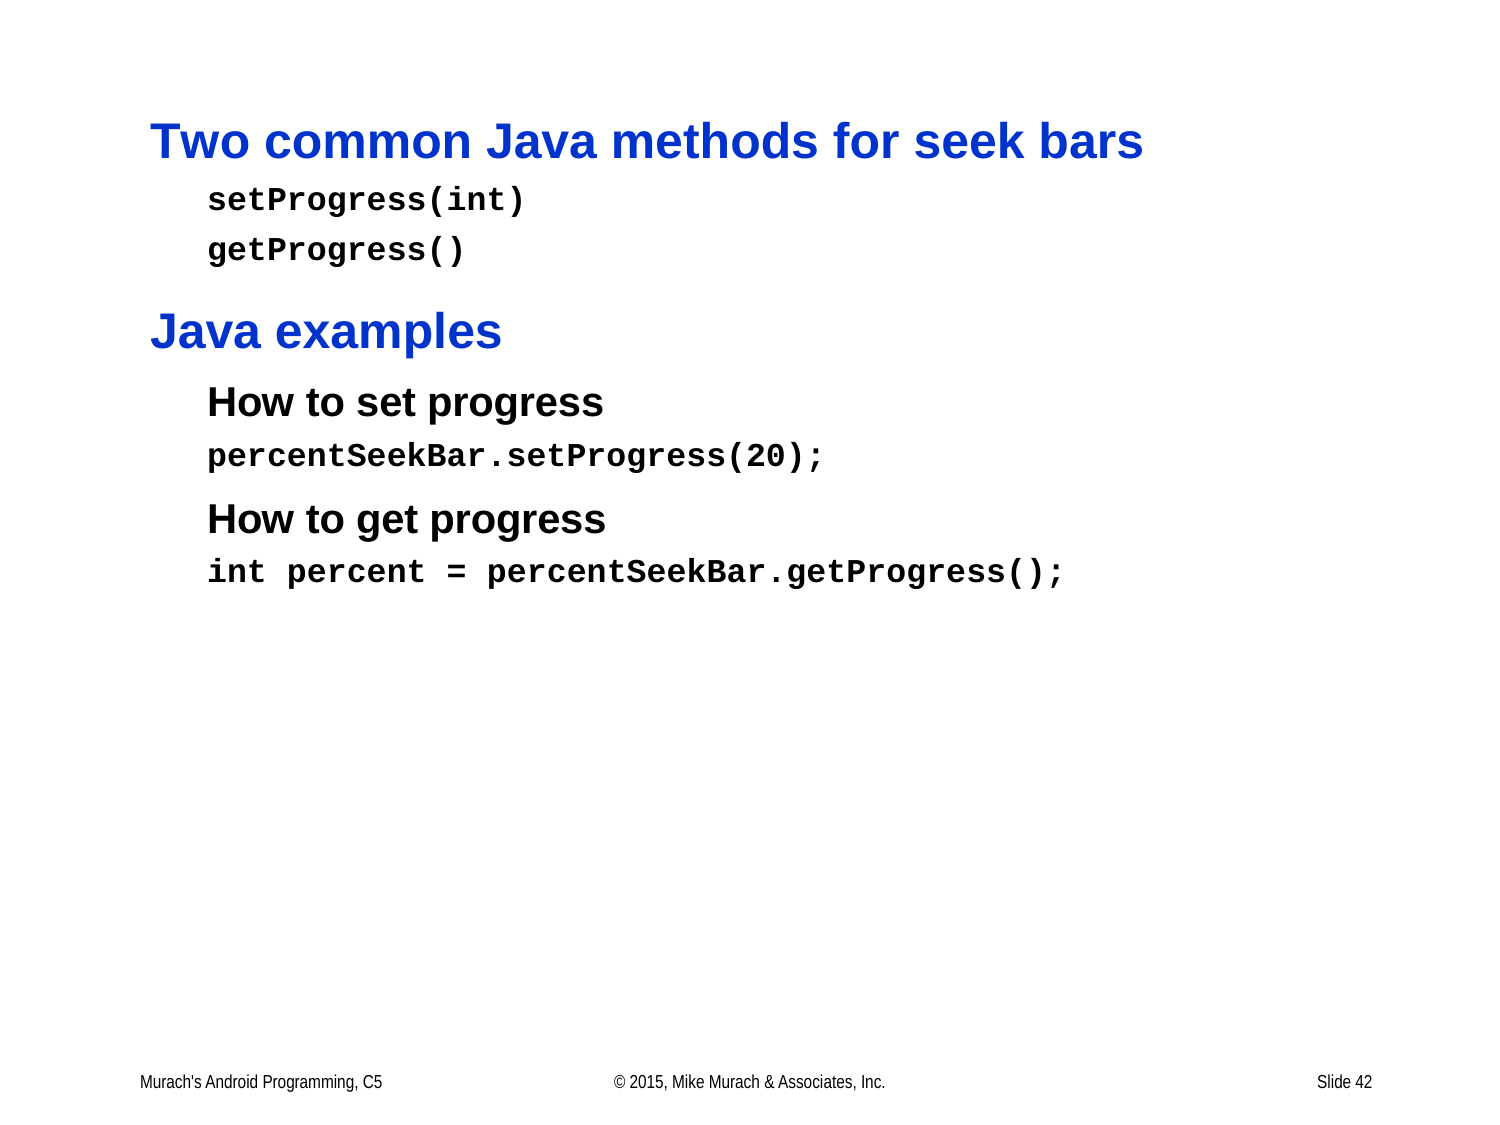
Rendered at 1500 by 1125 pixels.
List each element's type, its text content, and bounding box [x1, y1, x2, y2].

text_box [149, 112, 1293, 627]
footer © 2015, Mike Murach & Associates, Inc. [474, 1025, 1025, 1100]
slide_number Murach's Android Programming, C5 [125, 1025, 450, 1100]
slide_number Slide 42 [1074, 1025, 1388, 1100]
